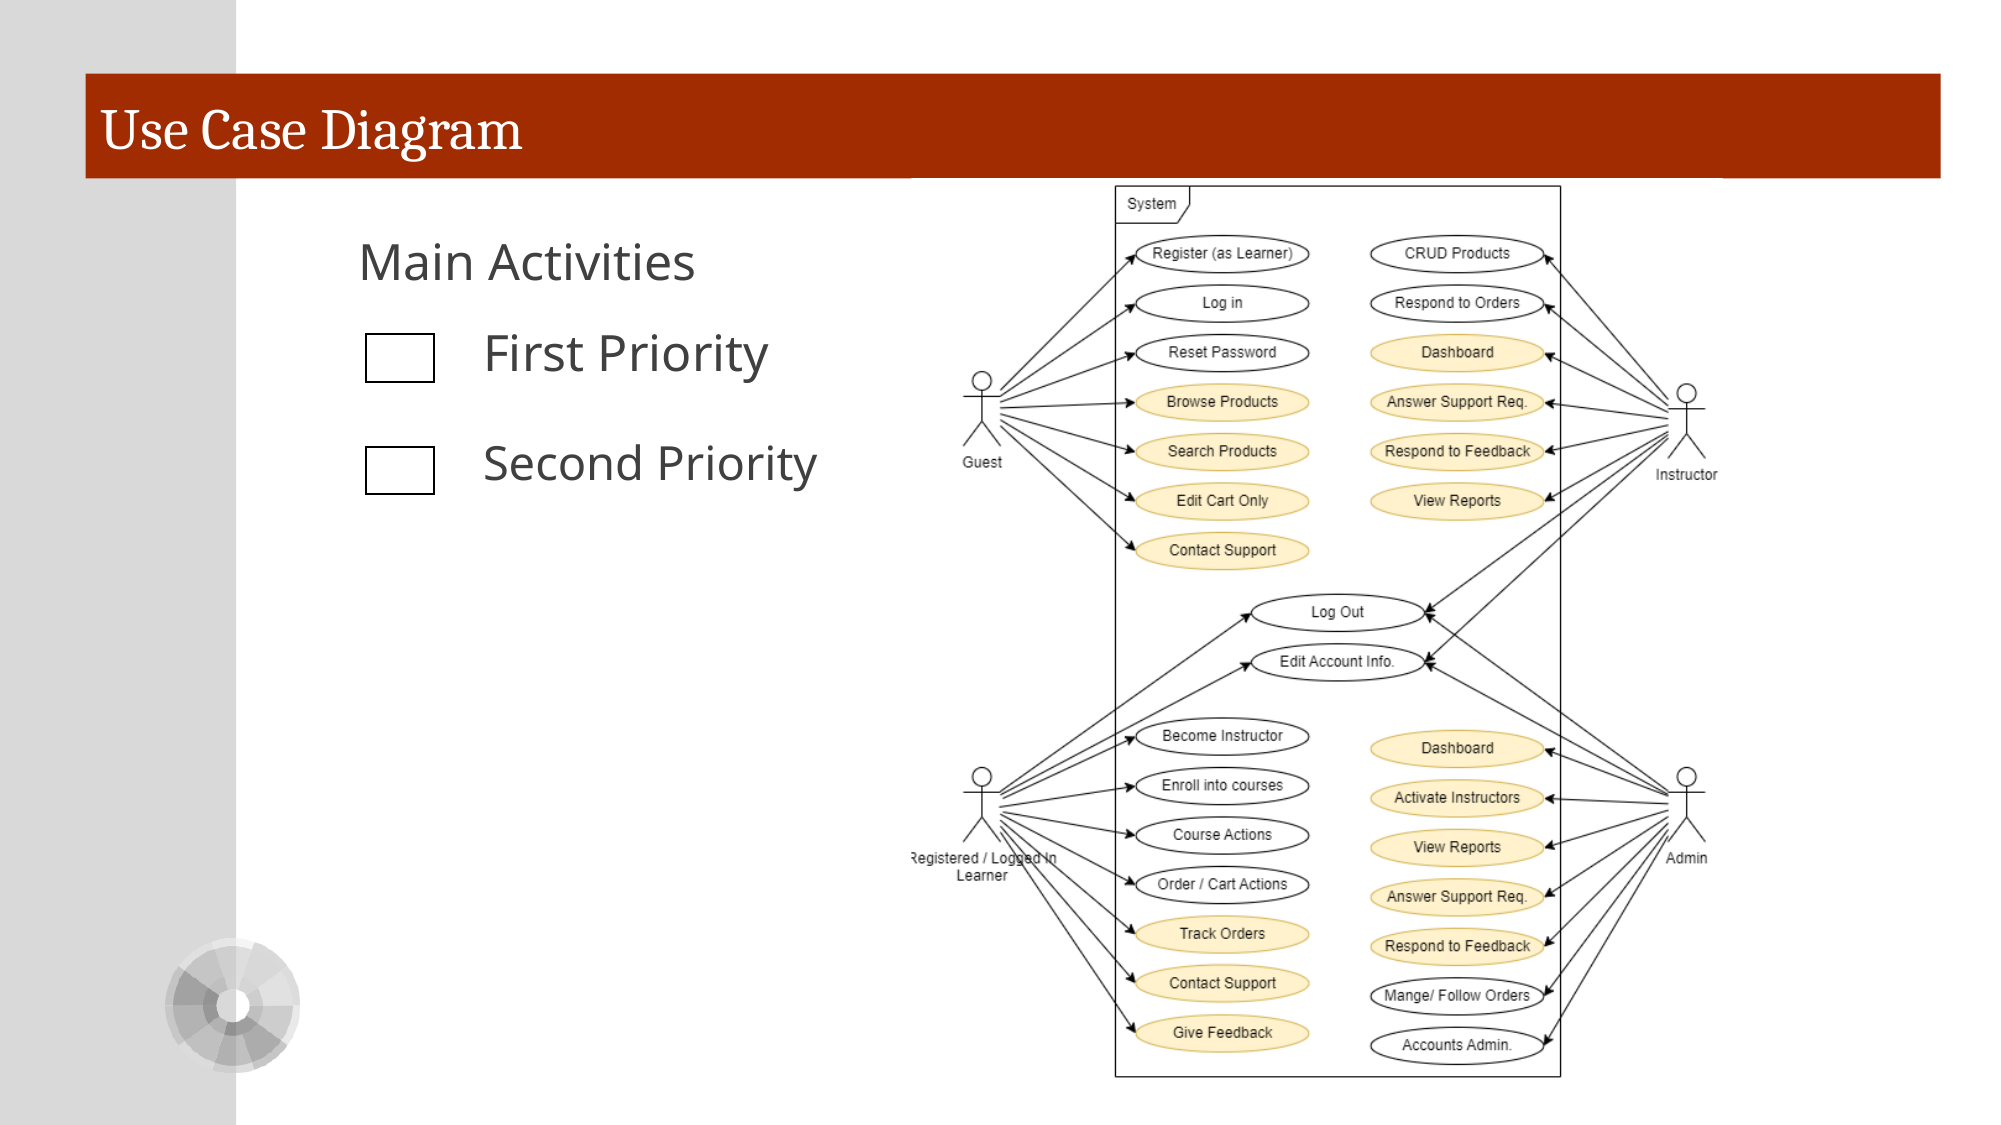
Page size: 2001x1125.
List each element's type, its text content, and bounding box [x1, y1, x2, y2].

picture [164, 937, 300, 1073]
text_box Second Priority [468, 421, 846, 513]
text_box Main Activities [343, 218, 716, 309]
text_box First Priority [468, 309, 846, 400]
text_box [365, 446, 435, 495]
title Use Case Diagram [85, 73, 1941, 179]
picture [911, 178, 1723, 1086]
text_box [365, 333, 435, 383]
